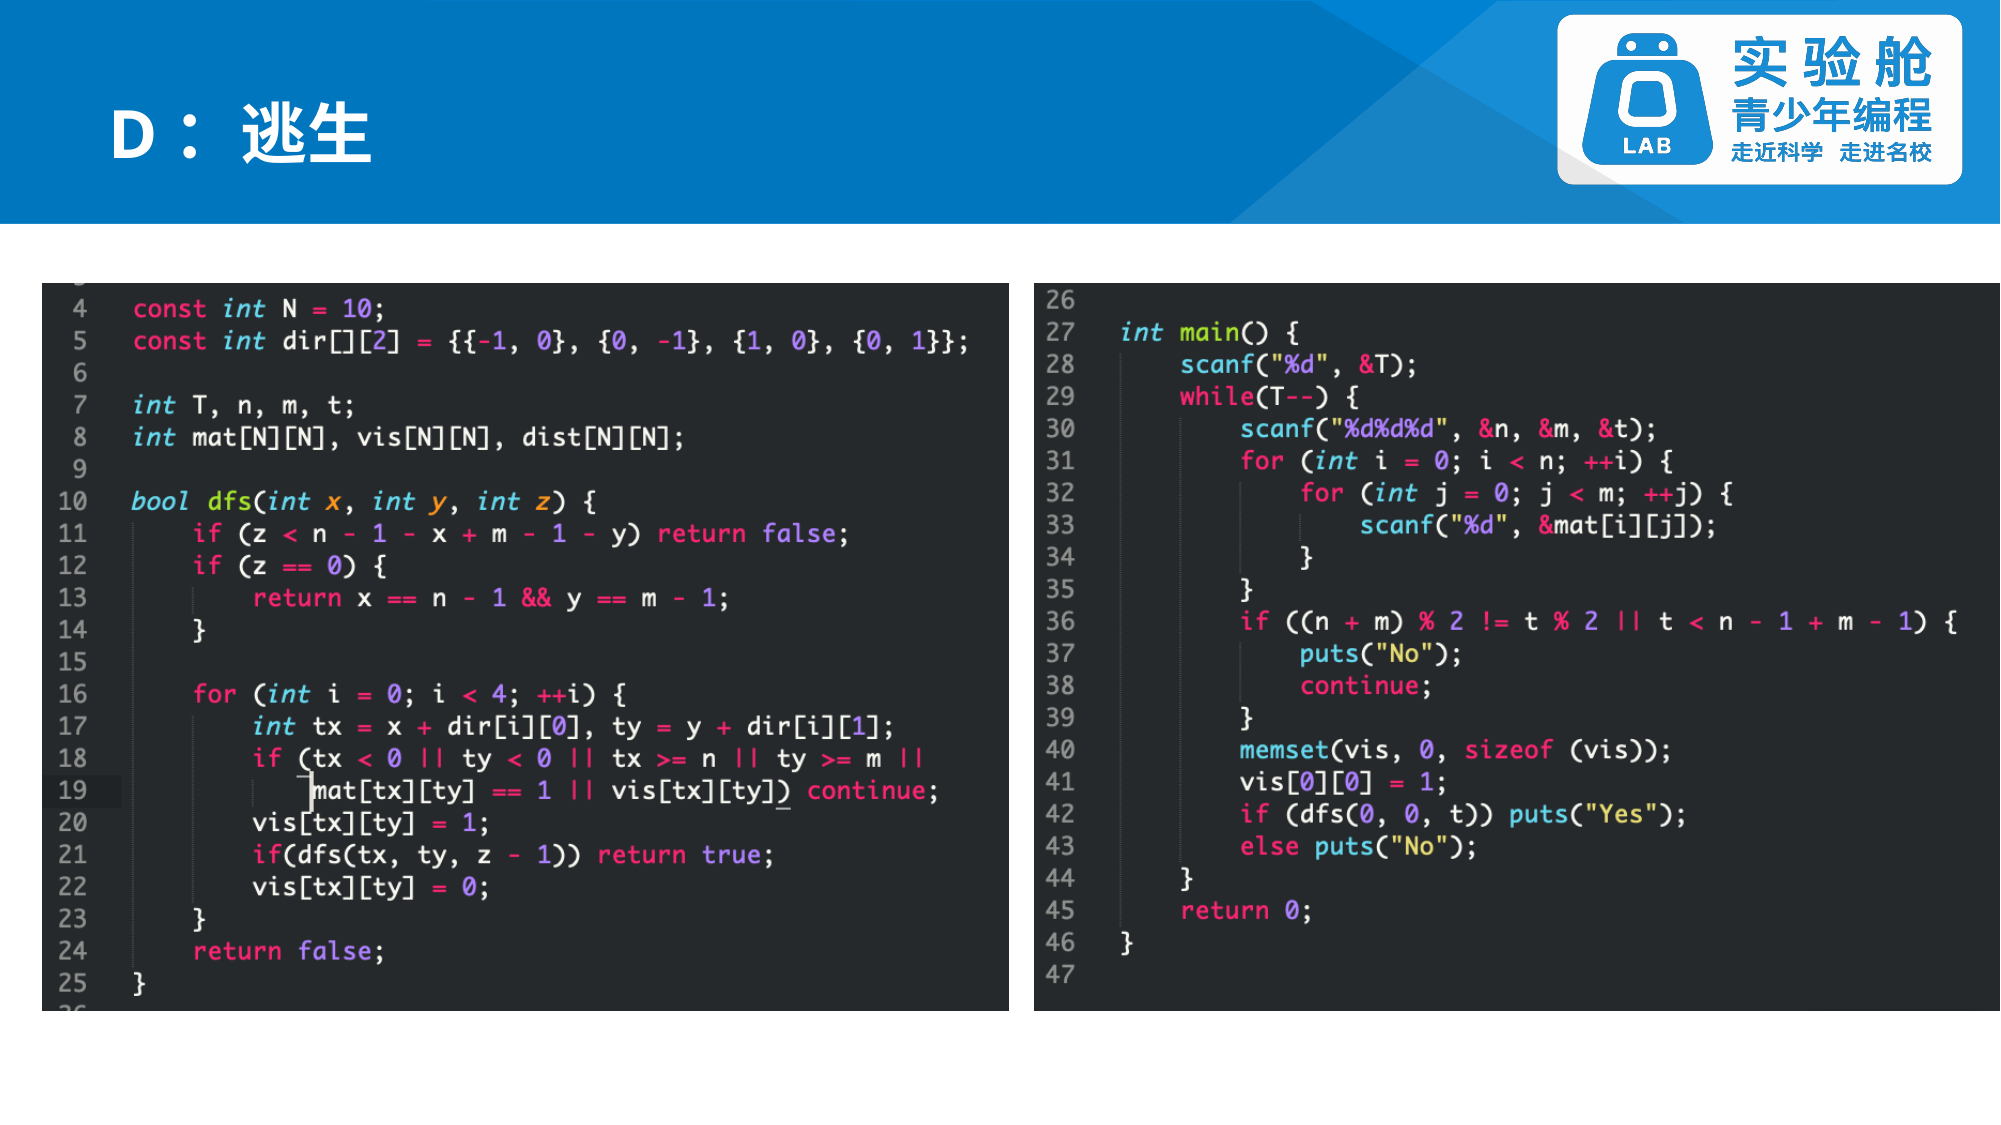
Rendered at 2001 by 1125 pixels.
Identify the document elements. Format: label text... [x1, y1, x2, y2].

picture [1034, 283, 2000, 1011]
list D：逃生 [93, 93, 1907, 186]
picture [42, 283, 1009, 1011]
